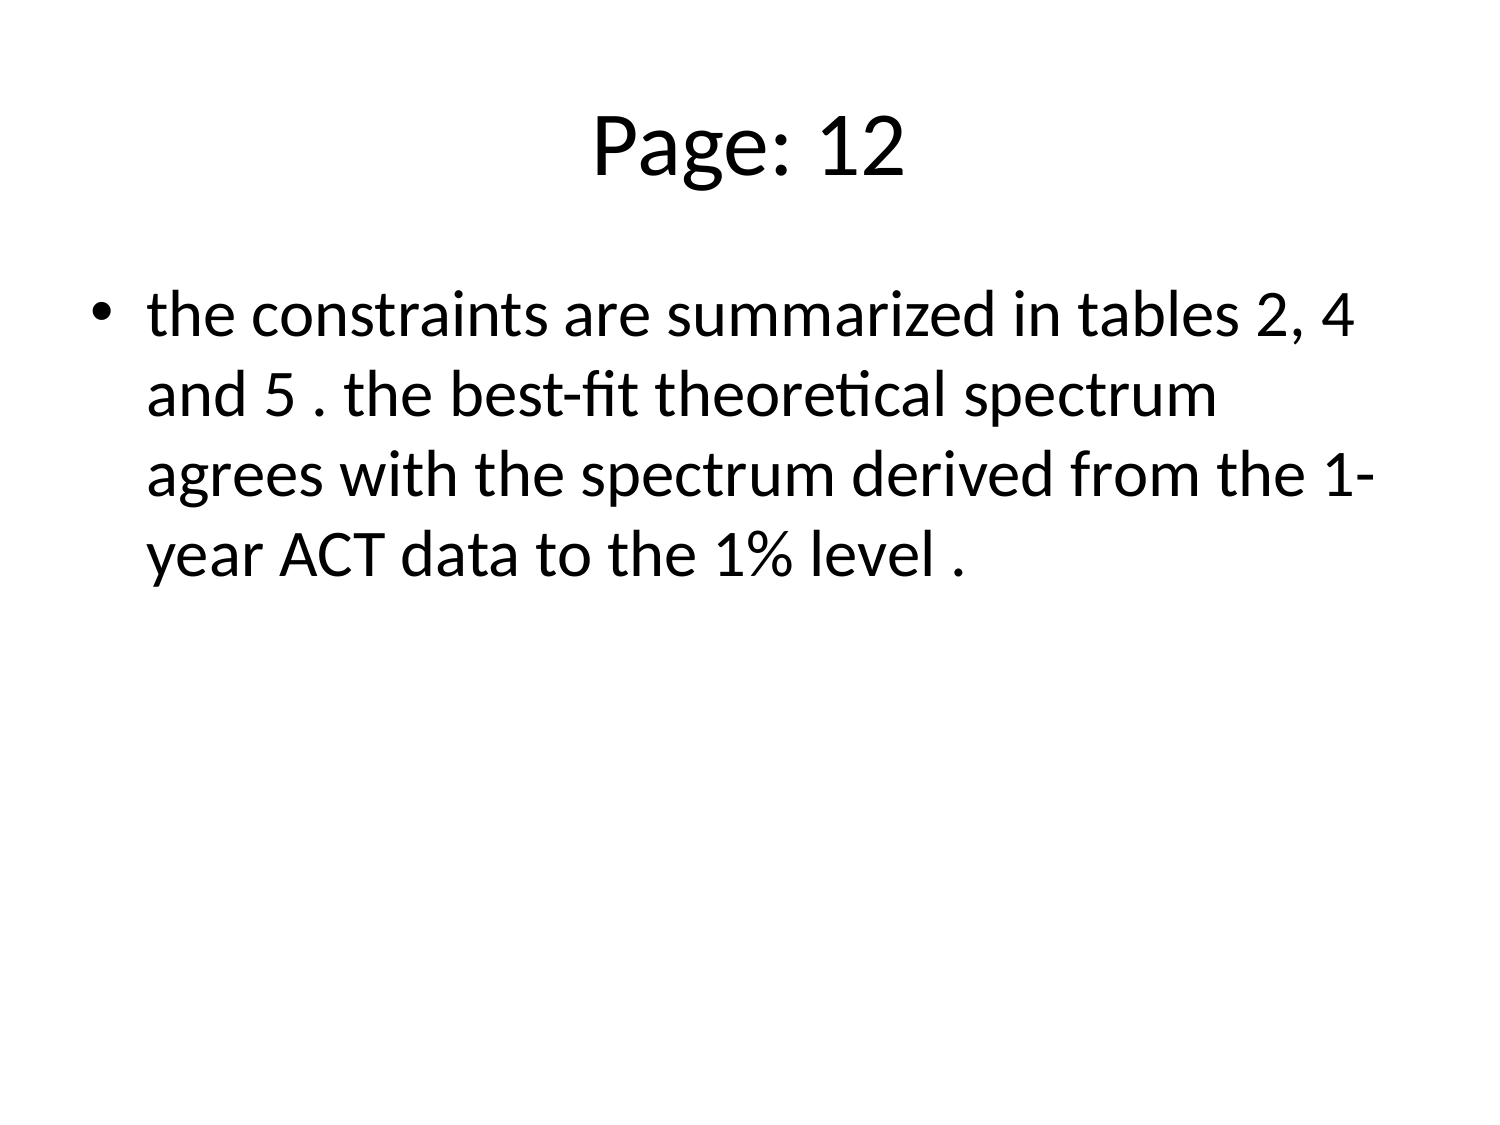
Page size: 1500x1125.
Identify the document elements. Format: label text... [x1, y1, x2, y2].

title Page: 12 [75, 45, 1425, 233]
list the constraints are summarized in tables 2, 4 and 5 . the best-fit theoretical spectrum agrees with the spectrum derived from the 1-year ACT data to the 1% level . [75, 262, 1425, 1005]
